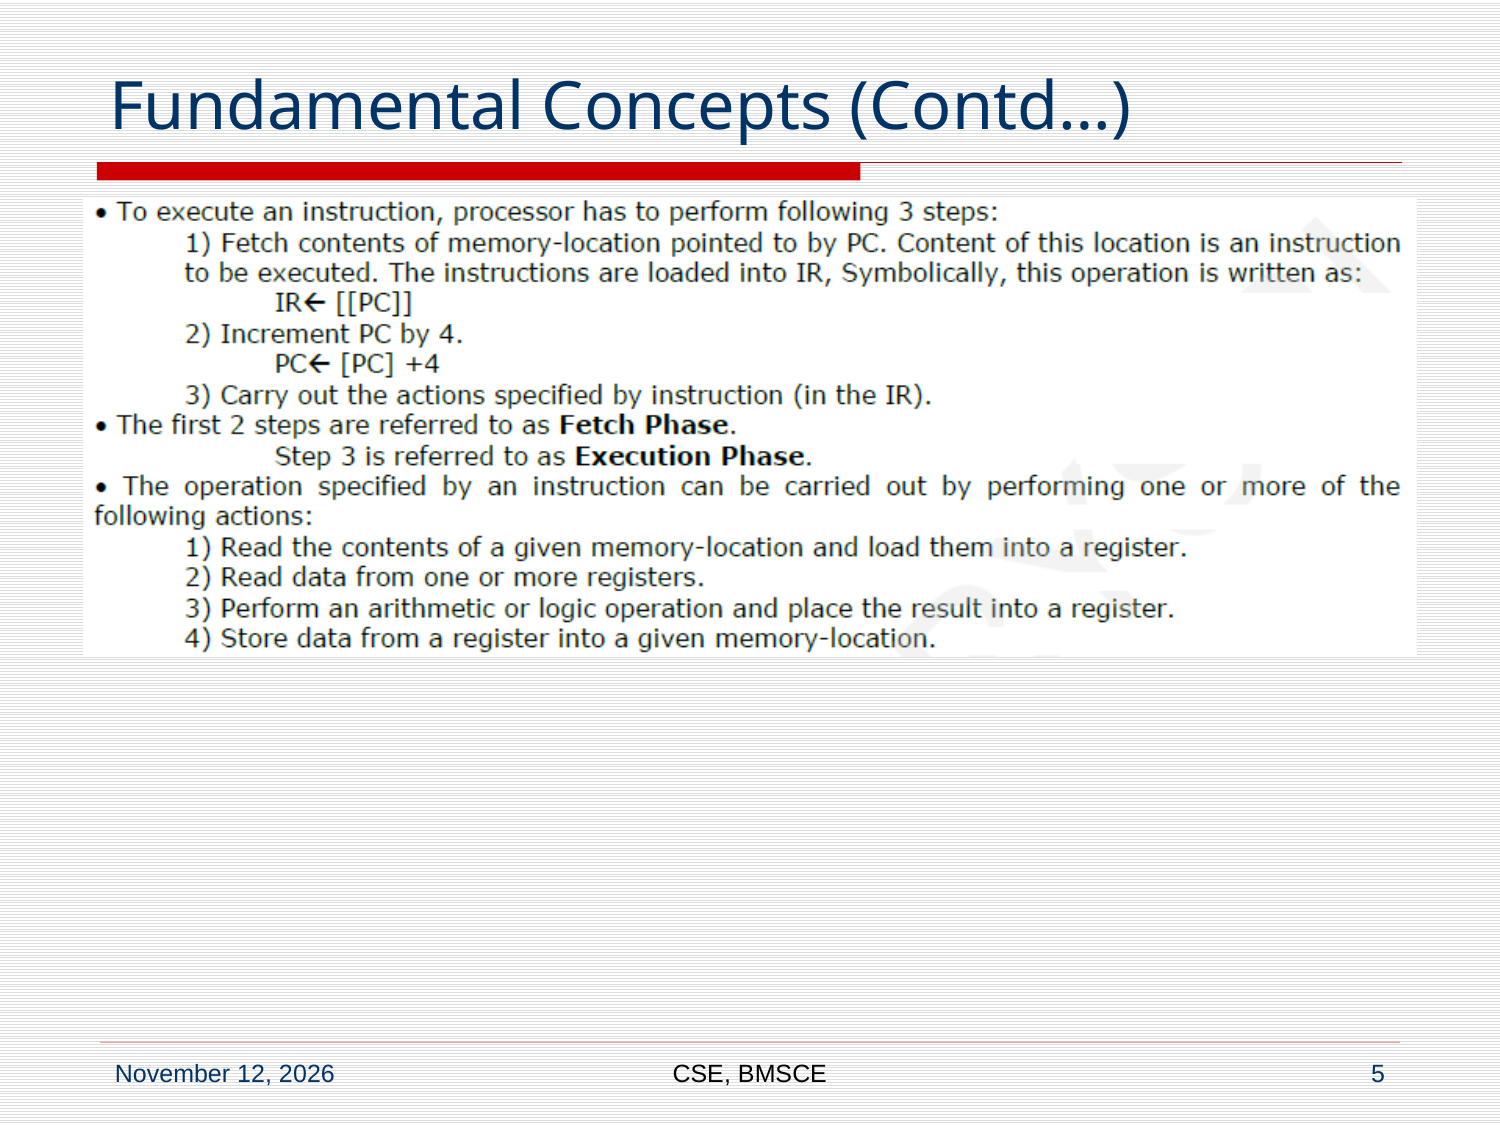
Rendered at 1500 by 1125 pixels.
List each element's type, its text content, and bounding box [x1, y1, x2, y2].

picture [83, 199, 1417, 657]
footer CSE, BMSCE [512, 1049, 988, 1103]
slide_number 5 [1074, 1049, 1401, 1103]
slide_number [99, 1049, 426, 1103]
title Fundamental Concepts (Contd…) [94, 24, 1407, 150]
